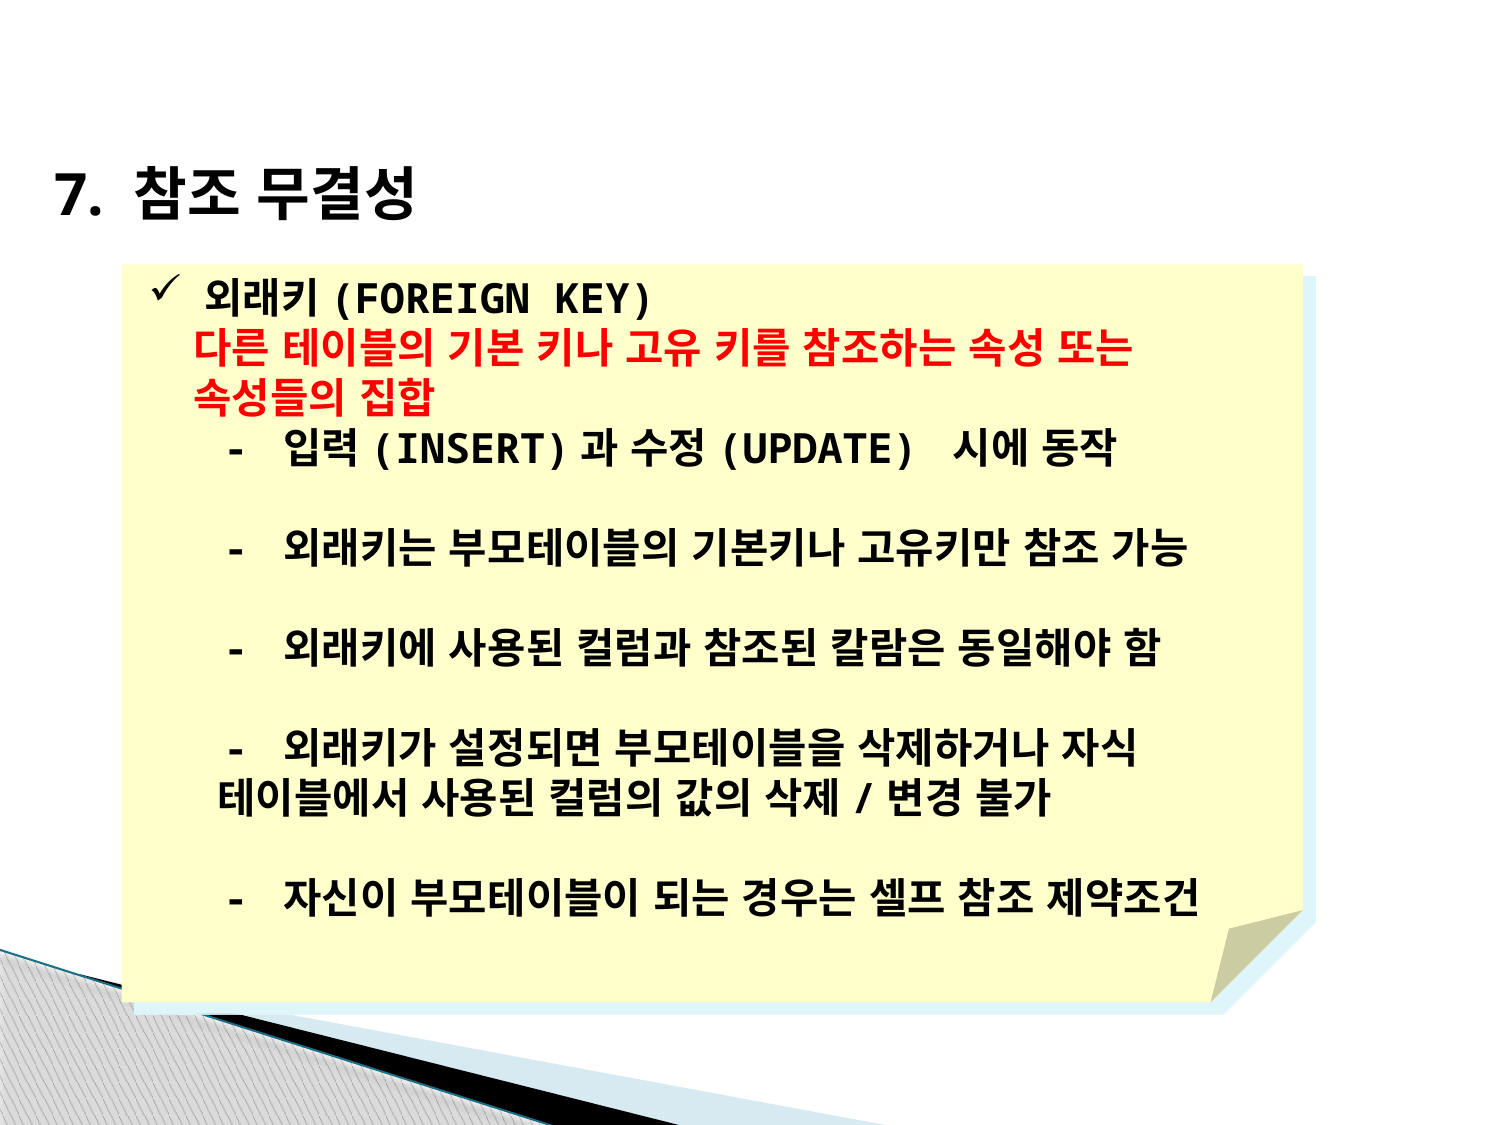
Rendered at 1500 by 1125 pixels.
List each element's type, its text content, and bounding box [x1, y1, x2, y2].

text_box [121, 264, 1283, 1003]
text_box 외래키(FOREIGN KEY) 다른 테이블의 기본 키나 고유 키를 참조하는 속성 또는 속성들의 집합 - 입력(INSERT)과 수정(UPDATE) 시에 동작 - 외래키는 부모테이블의 기본키나 고유키만 참조 가능 - 외래키에 사용된 컬럼과 참조된 칼람은 동일해야 함 - 외래키가 설정되면 부모테이블을 삭제하거나 자식 테이블에서 사용된 컬럼의 값의 삭제/변경 불가 - 자신이 부모테이블이 되는 경우는 셀프 참조 제약조건 [133, 264, 1315, 930]
text_box 7. 참조 무결성 [39, 122, 1461, 262]
